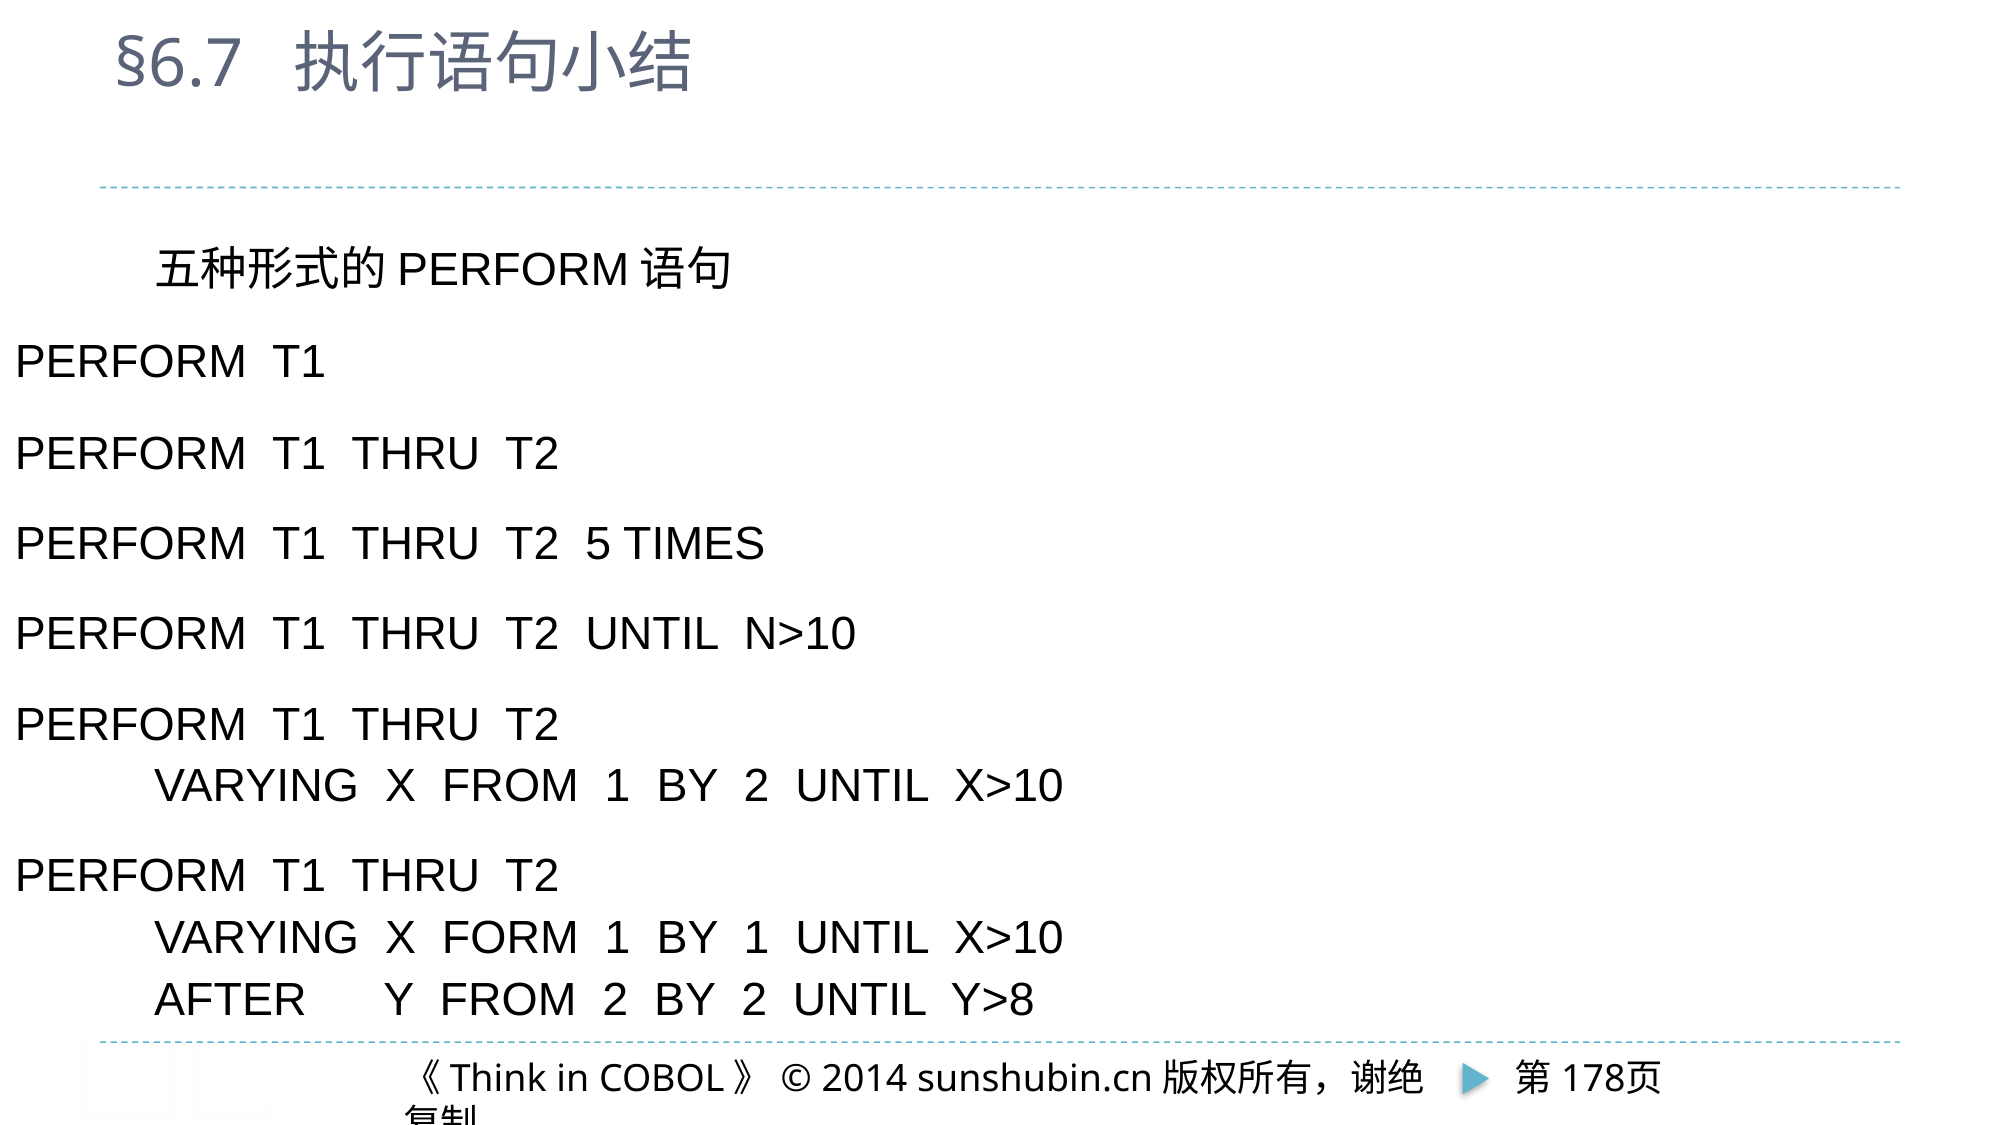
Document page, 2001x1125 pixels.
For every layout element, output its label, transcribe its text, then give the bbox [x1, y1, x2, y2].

title §6.7 执行语句小结 [99, 12, 1300, 109]
list 五种形式的PERFORM语句 PERFORM T1 PERFORM T1 THRU T2 PERFORM T1 THRU T2 5 TIMES PERFORM T1 THRU T2 UNTIL N>10 PERFORM T1 THRU T2 VARYING X FROM 1 BY 2 UNTIL X>10 PERFORM T1 THRU T2 VARYING X FORM 1 BY 1 UNTIL X>10 AFTER Y FROM 2 BY 2 UNTIL Y>8 [0, 237, 1350, 1038]
